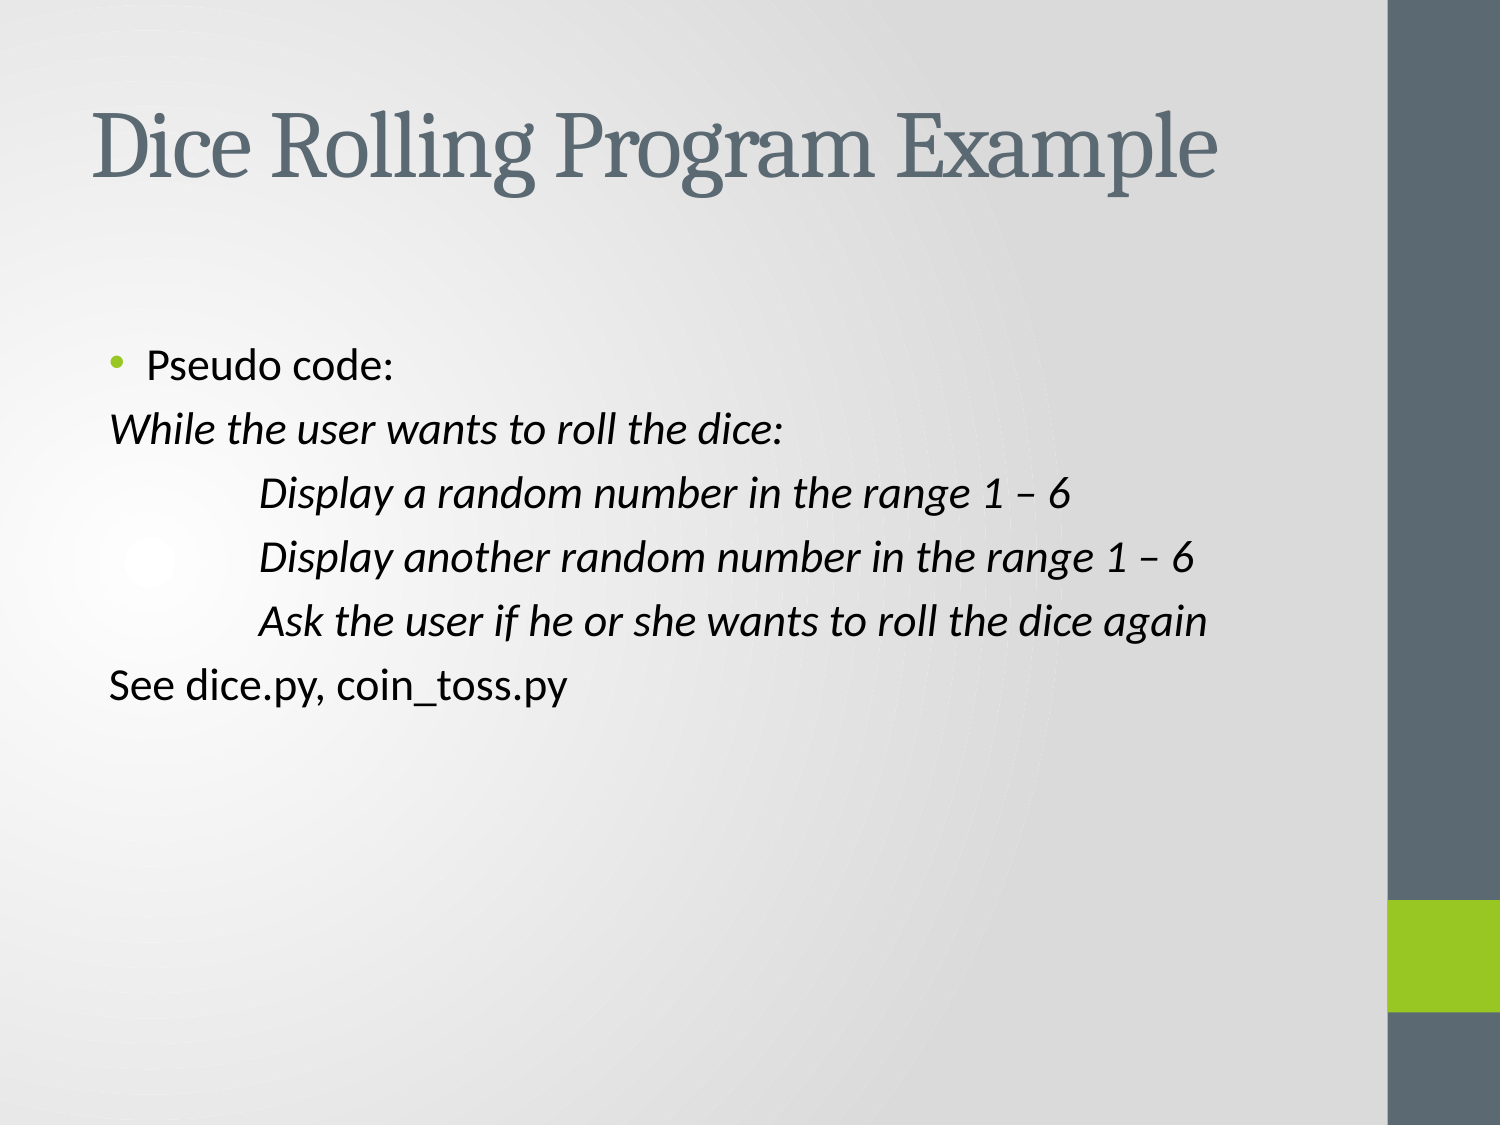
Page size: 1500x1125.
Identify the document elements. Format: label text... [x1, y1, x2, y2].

title Dice Rolling Program Example [75, 45, 1325, 233]
list Pseudo code: While the user wants to roll the dice: Display a random number in the range 1 – 6 Display another random number in the range 1 – 6 Ask the user if he or she wants to roll the dice again See dice.py, coin_toss.py [75, 262, 1325, 1050]
